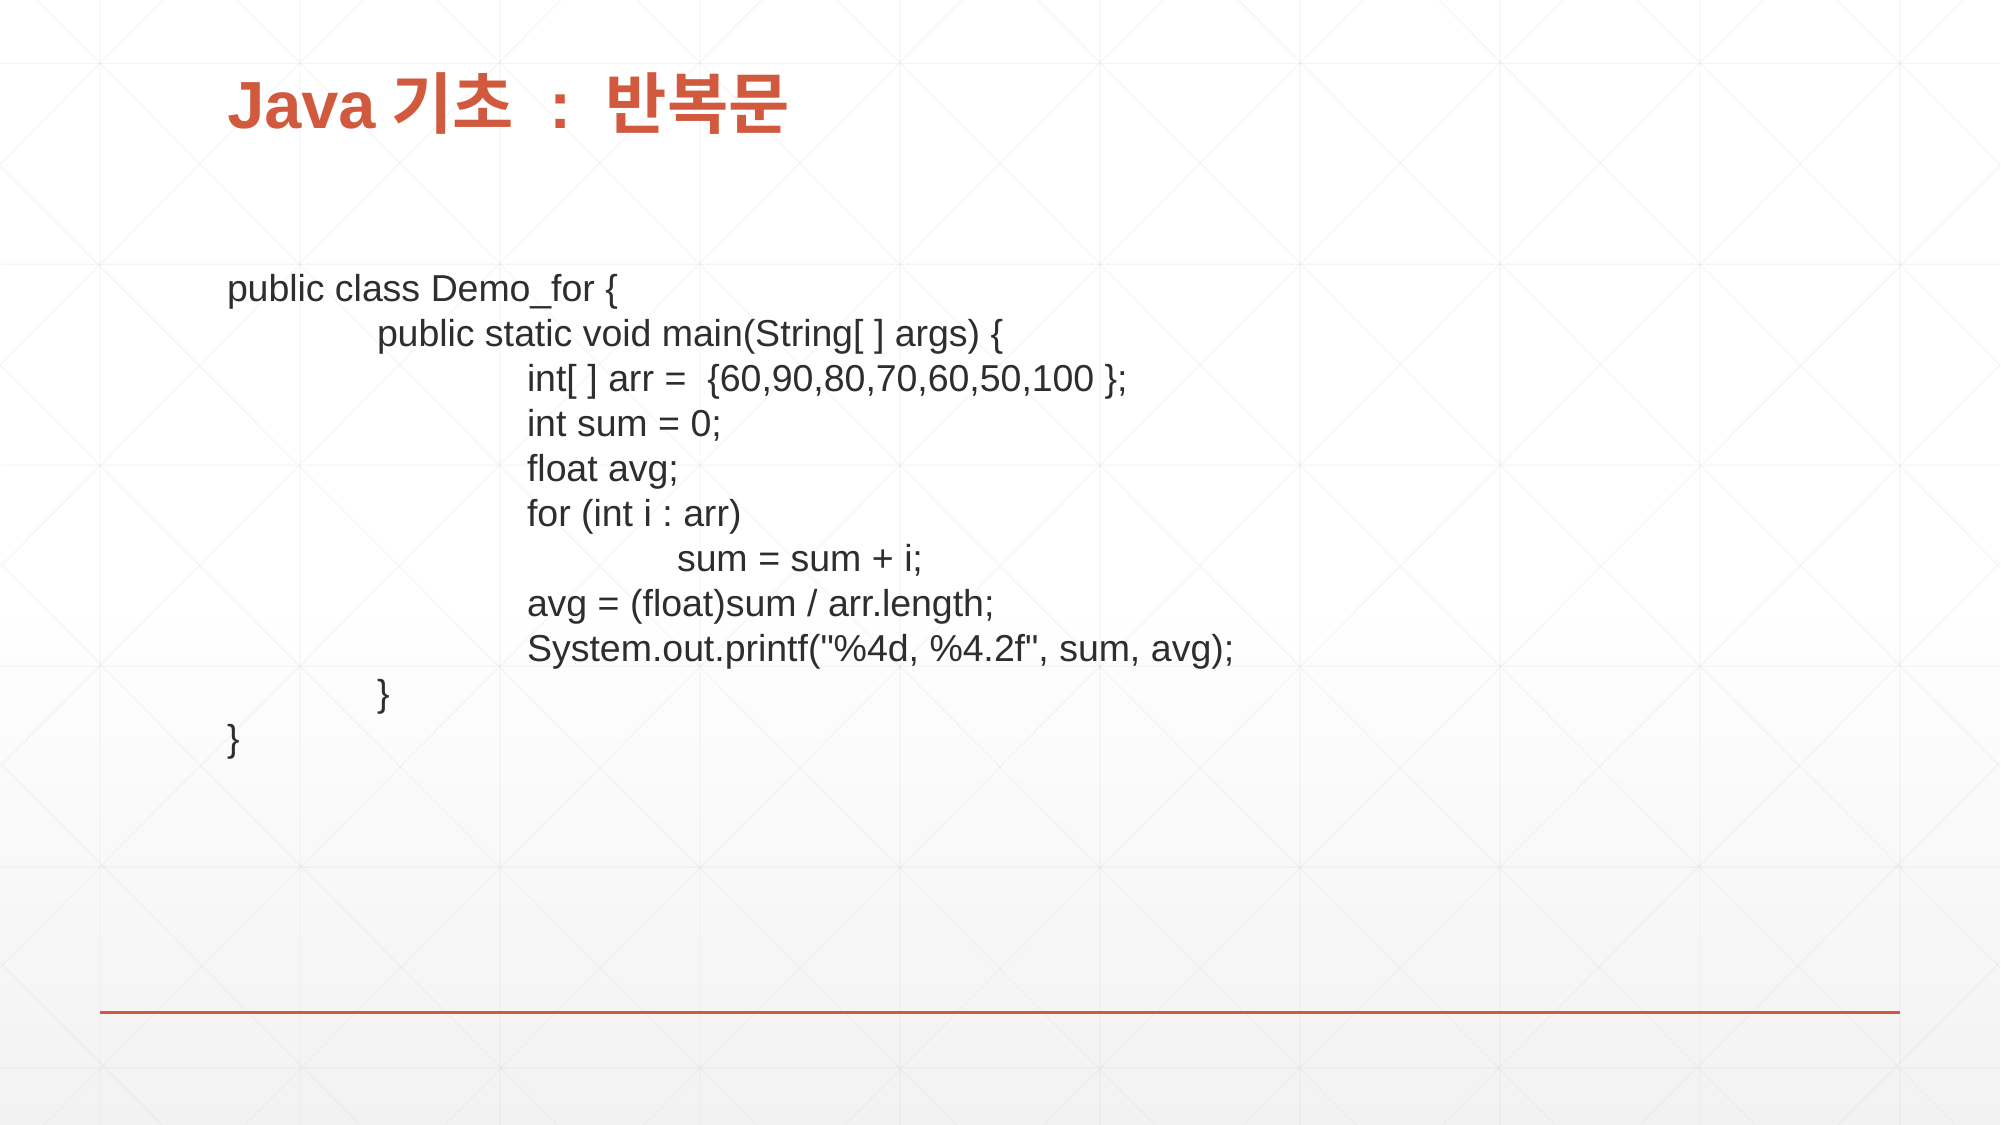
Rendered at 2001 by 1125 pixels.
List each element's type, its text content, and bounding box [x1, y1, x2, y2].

text_box public class Demo_for { public static void main(String[ ] args) { int[ ] arr = {60,90,80,70,60,50,100 }; int sum = 0; float avg; for (int i : arr) sum = sum + i; avg = (float)sum / arr.length; System.out.printf("%4d, %4.2f", sum, avg); } } [212, 256, 1788, 767]
title Java기초 : 반복문 [212, 58, 1788, 150]
